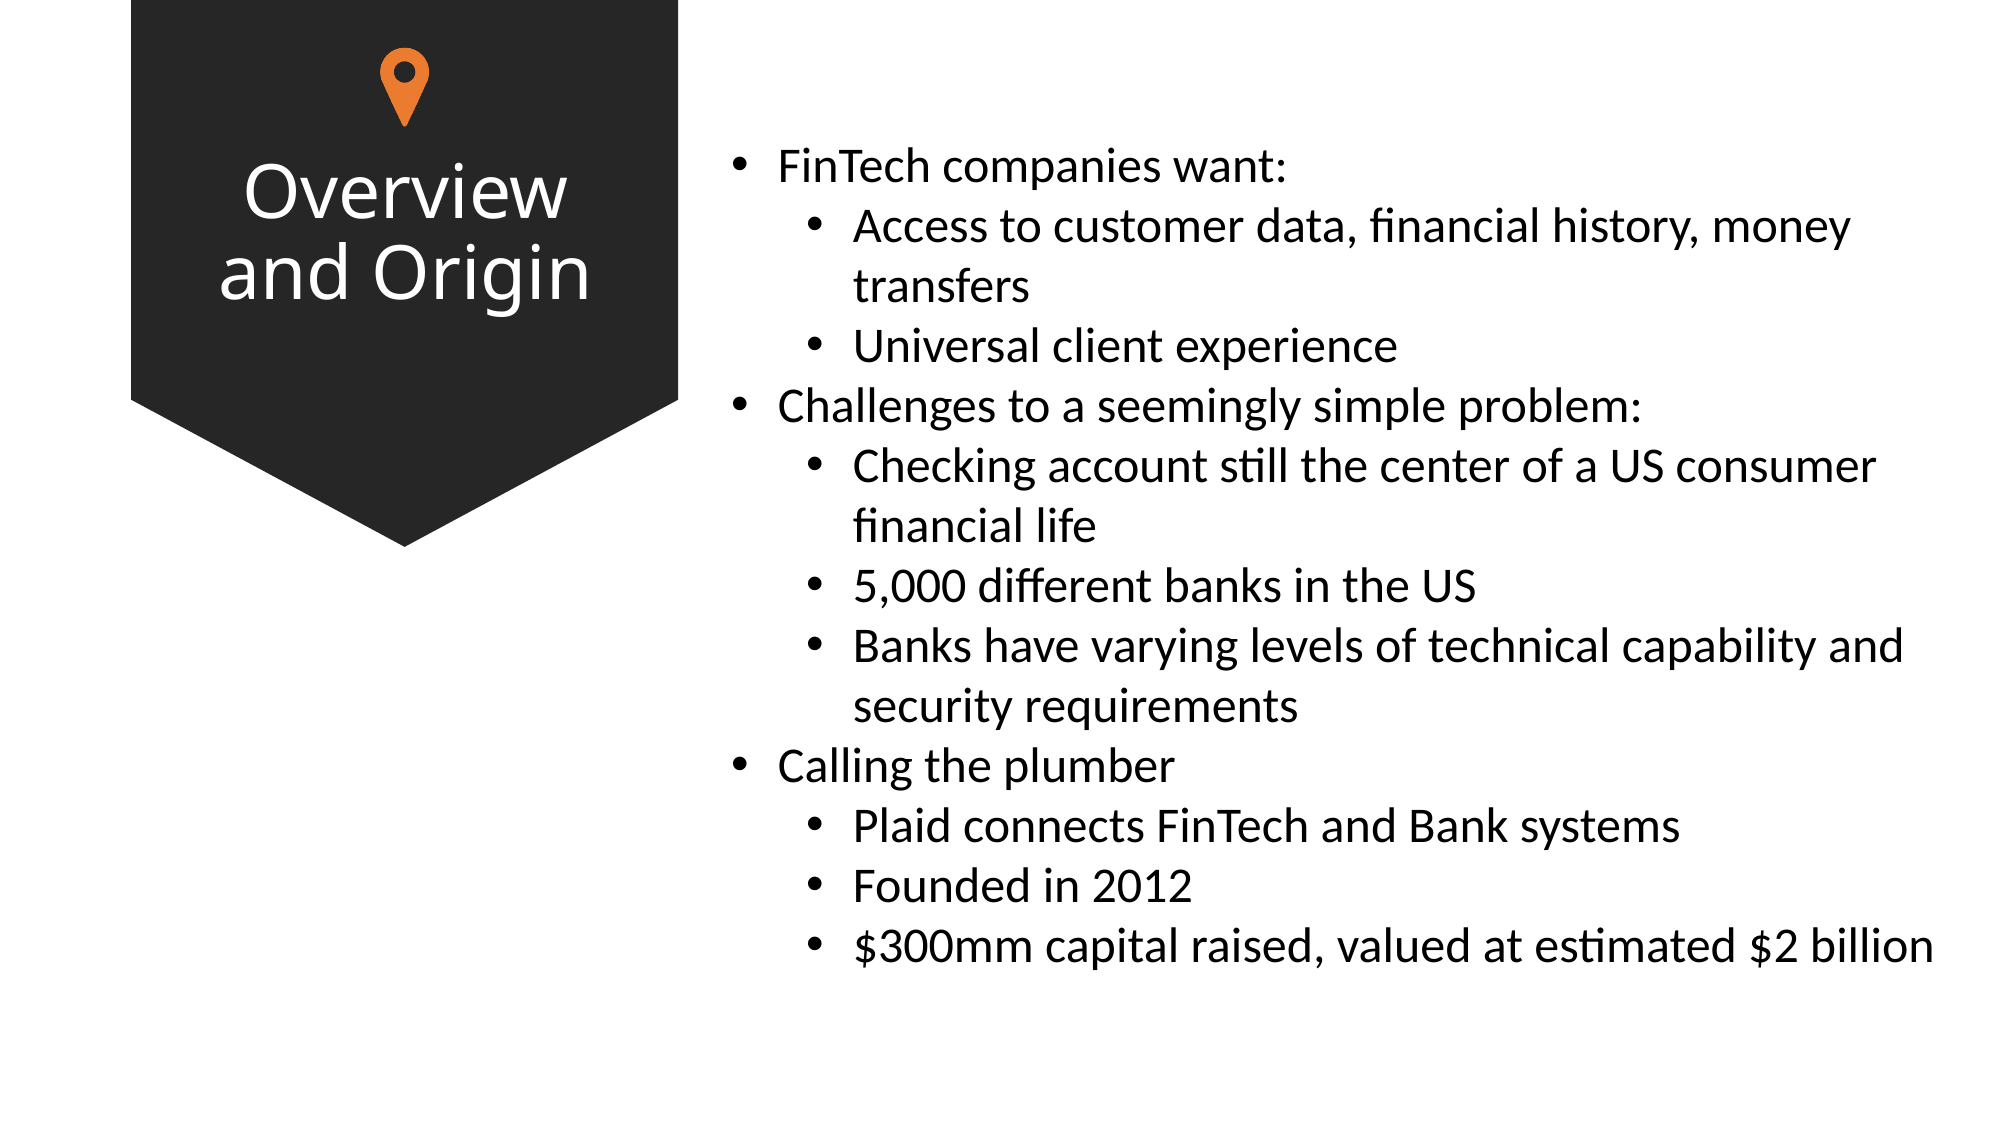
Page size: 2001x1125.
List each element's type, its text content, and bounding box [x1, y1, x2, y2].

title Overview and Origin [168, 31, 643, 440]
text_box [203, 440, 606, 549]
text_box FinTech companies want: Access to customer data, financial history, money transfers Universal client experience Challenges to a seemingly simple problem: Checking account still the center of a US consumer financial life 5,000 different banks in the US Banks have varying levels of technical capability and security requirements Calling the plumber Plaid connects FinTech and Bank systems Founded in 2012 $300mm capital raised, valued at estimated $2 billion [716, 125, 2000, 981]
text_box [130, 0, 680, 421]
text_box [348, 30, 461, 144]
